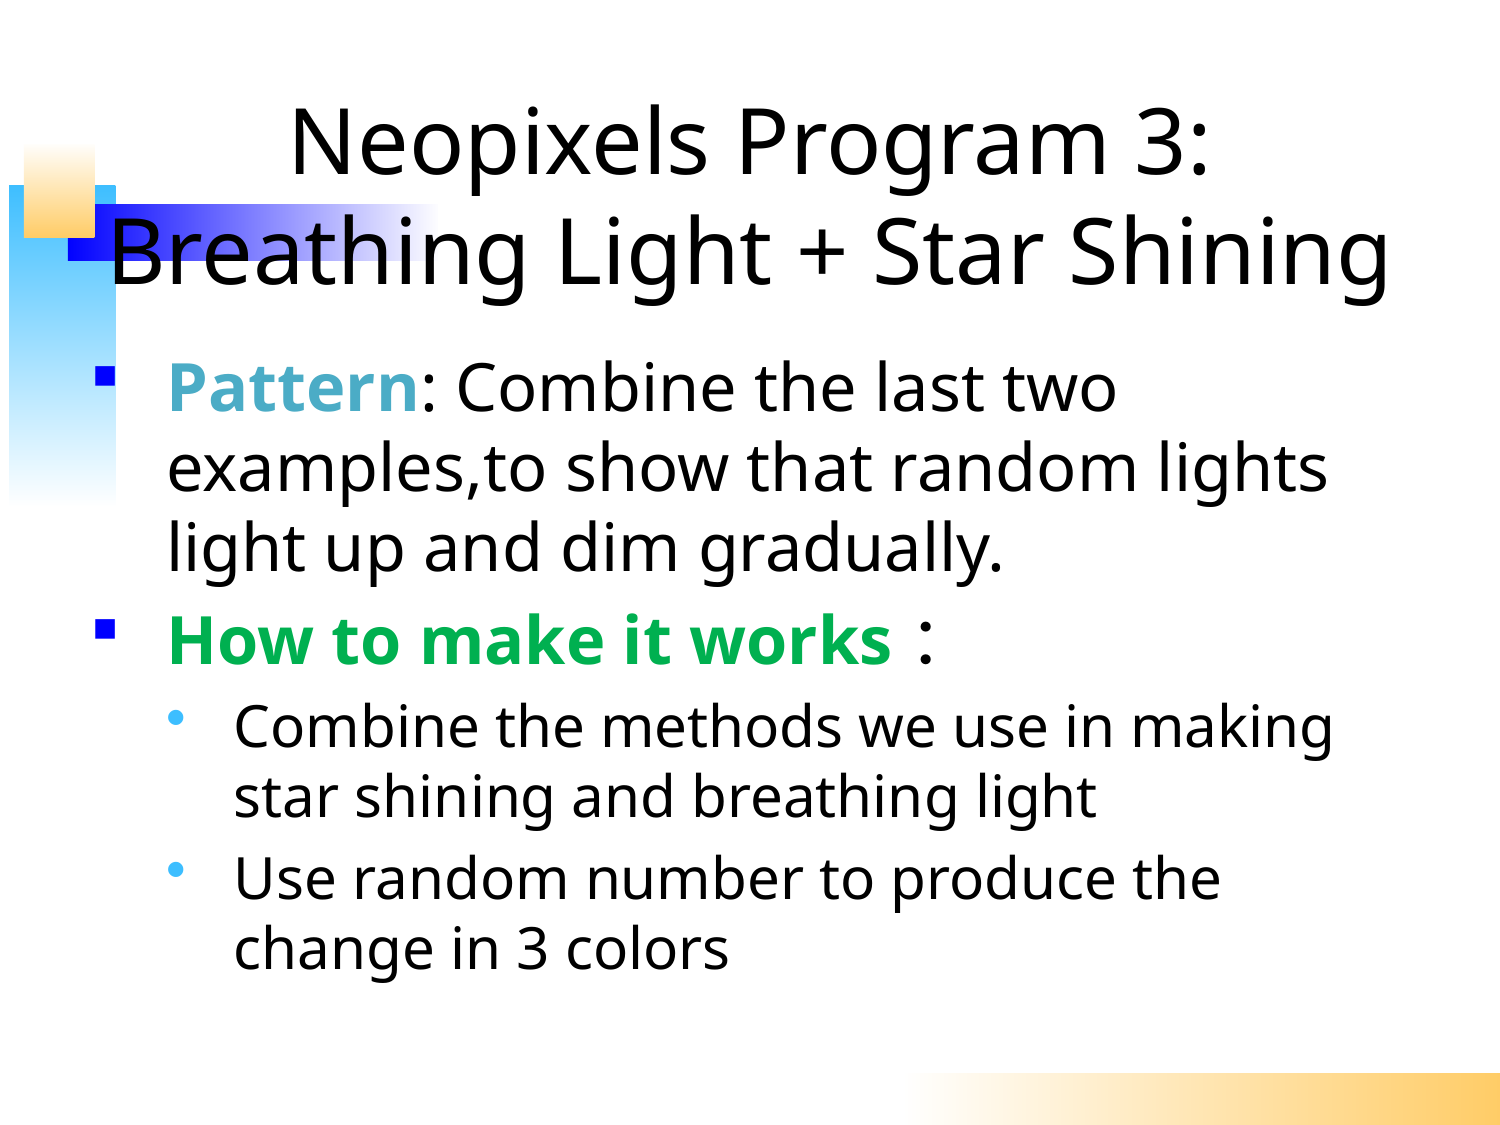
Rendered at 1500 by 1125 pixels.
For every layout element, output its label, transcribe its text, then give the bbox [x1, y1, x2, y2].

list Pattern: Combine the last two examples,to show that random lights light up and dim gradually. How to make it works： Combine the methods we use in making star shining and breathing light Use random number to produce the change in 3 colors [74, 337, 1426, 1081]
title Neopixels Program 3: Breathing Light + Star Shining [75, 75, 1426, 264]
